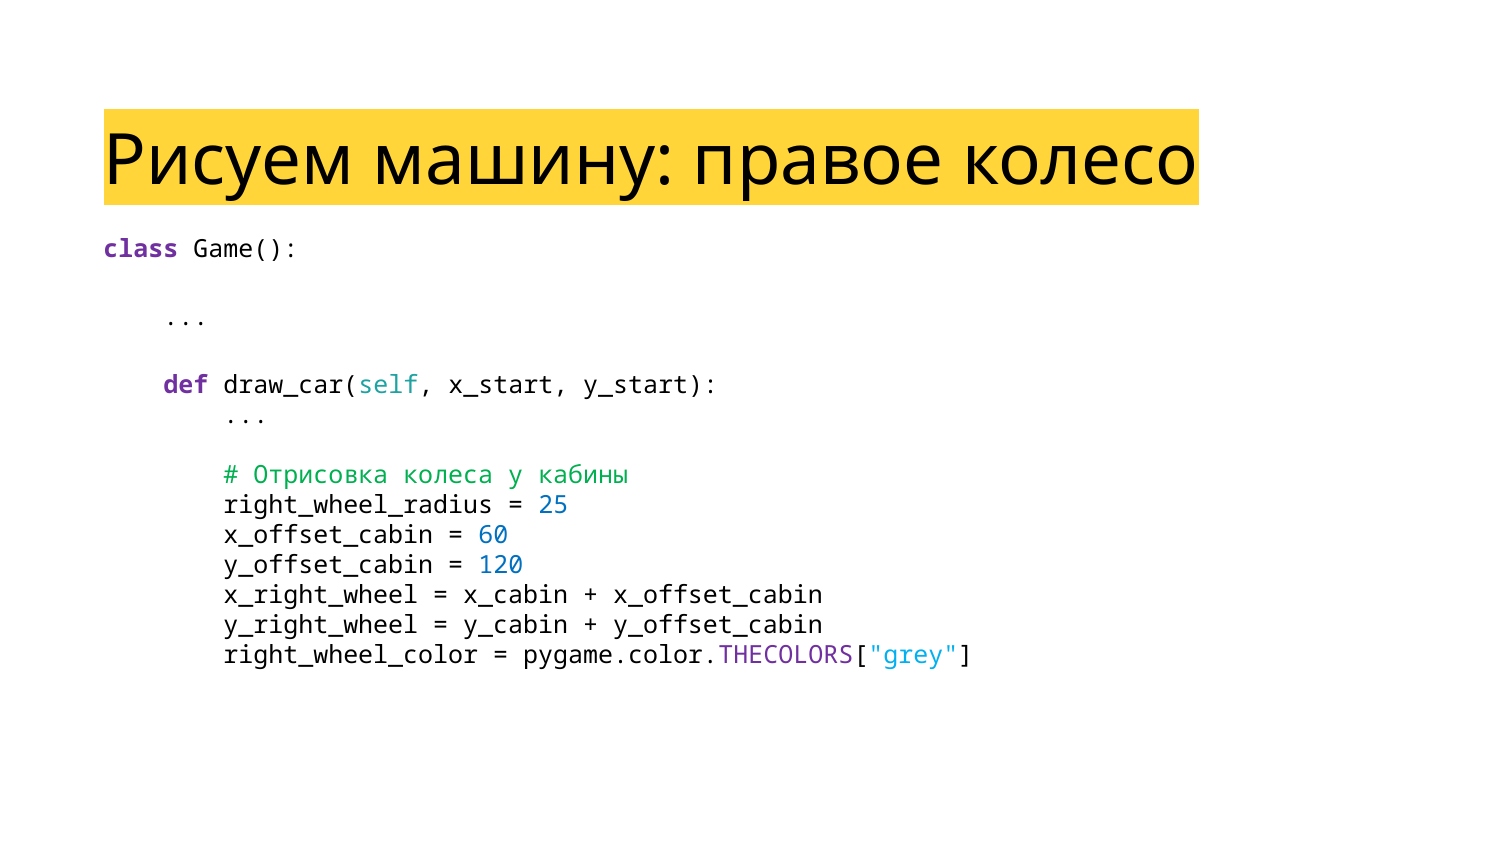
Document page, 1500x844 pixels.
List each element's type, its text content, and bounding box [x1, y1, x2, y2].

text_box class Game(): ... def draw_car(self, x_start, y_start): ... # Отрисовка колеса у кабины right_wheel_radius = 25 x_offset_cabin = 60 y_offset_cabin = 120 x_right_wheel = x_cabin + x_offset_cabin y_right_wheel = y_cabin + y_offset_cabin right_wheel_color = pygame.color.THECOLORS["grey"] [88, 213, 1284, 339]
text_box Рисуем машину: правое колесо [88, 118, 1453, 214]
